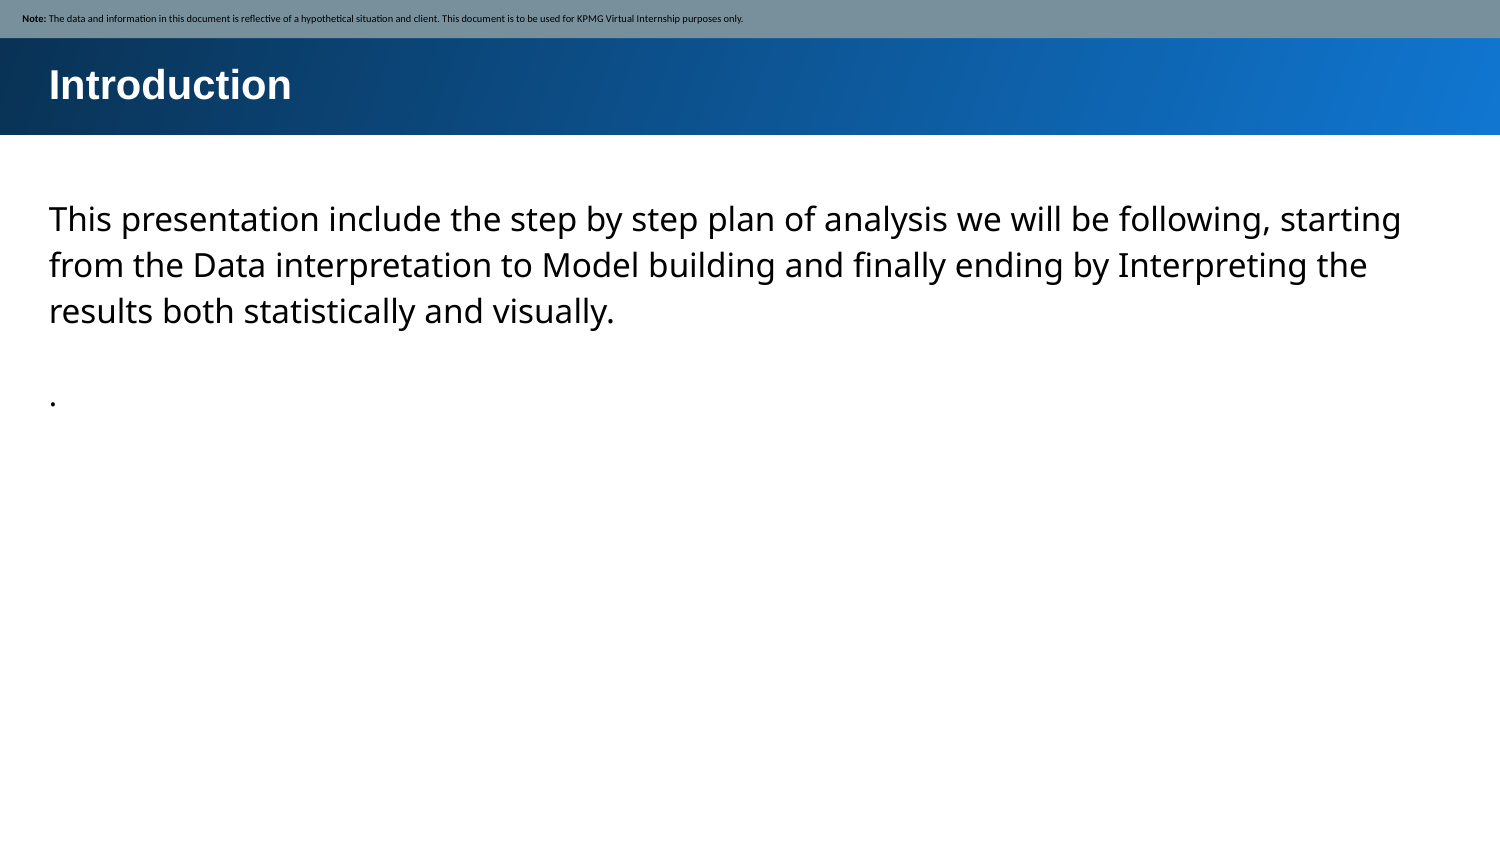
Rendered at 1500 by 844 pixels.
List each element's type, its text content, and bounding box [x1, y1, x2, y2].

text_box Introduction [33, 43, 1439, 124]
text_box [0, 39, 1500, 135]
text_box Note: The data and information in this document is reflective of a hypothetical situation and client. This document is to be used for KPMG Virtual Internship purposes only. [0, 0, 1500, 39]
text_box . [33, 355, 712, 429]
text_box This presentation include the step by step plan of analysis we will be following, starting from the Data interpretation to Model building and finally ending by Interpreting the results both statistically and visually. [33, 177, 1439, 346]
